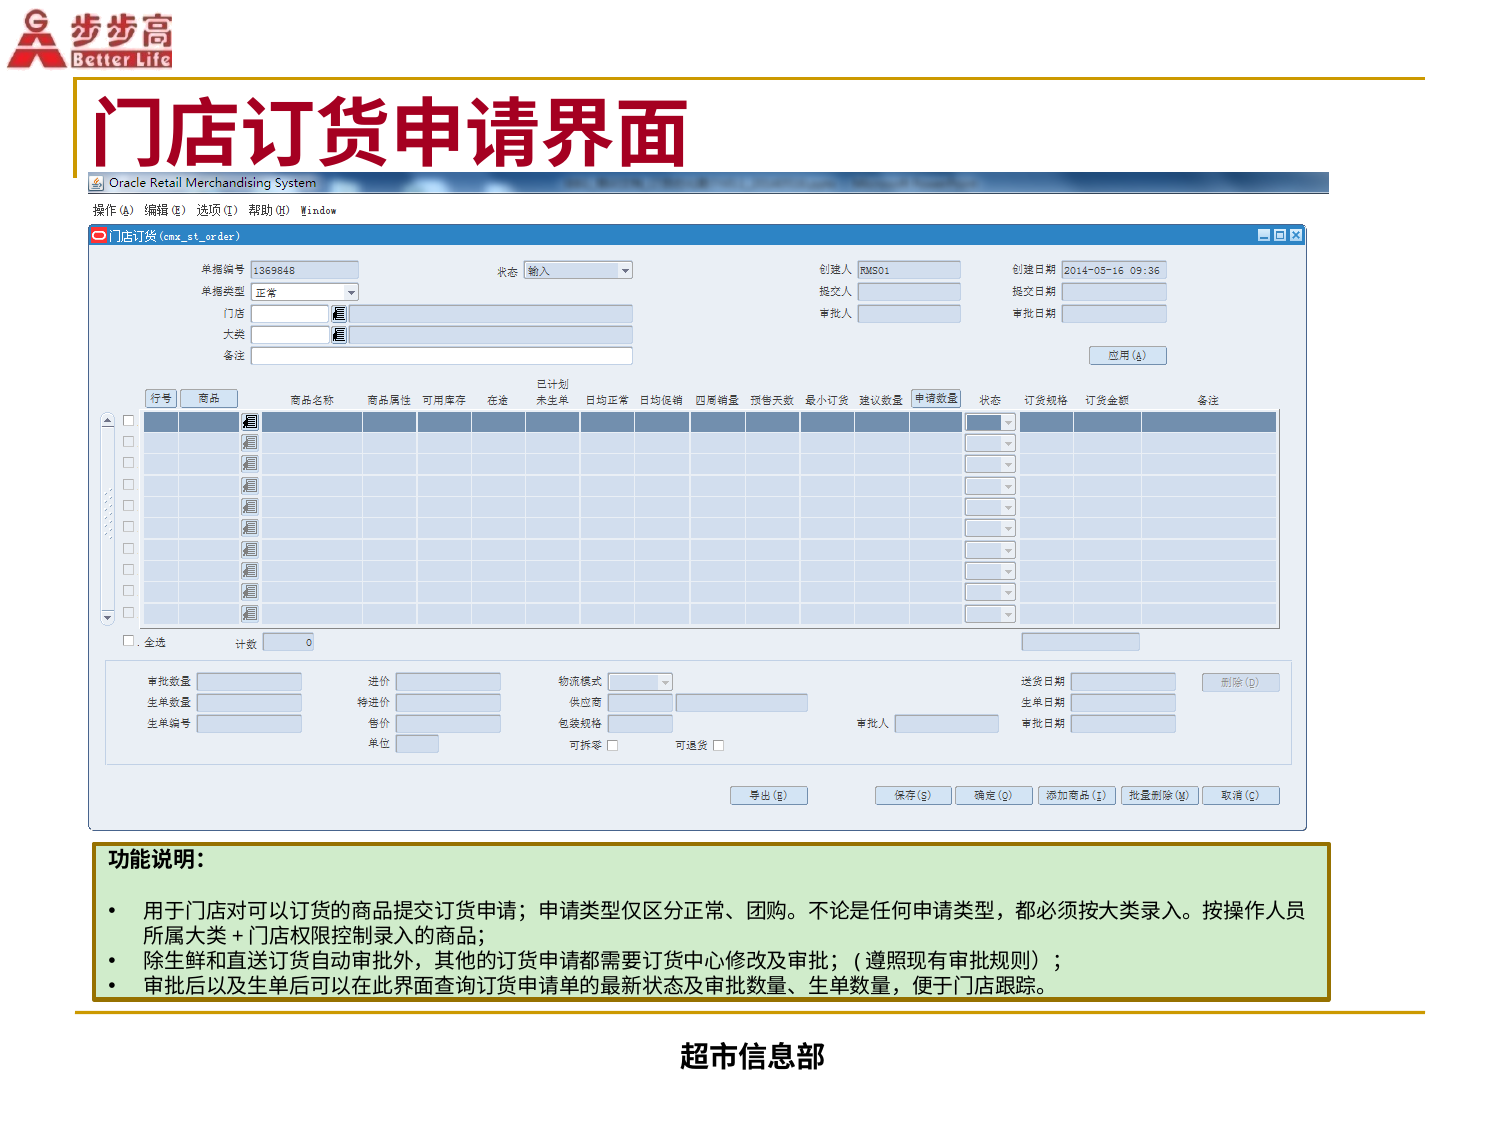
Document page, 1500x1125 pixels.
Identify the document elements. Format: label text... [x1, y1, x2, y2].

picture [88, 172, 1329, 836]
list [70, 609, 1421, 1125]
picture [0, 0, 172, 86]
title 门店订货申请界面 [74, 77, 1426, 266]
text_box 功能说明： 用于门店对可以订货的商品提交订货申请；申请类型仅区分正常、团购。不论是任何申请类型，都必须按大类录入。按操作人员所属大类+门店权限控制录入的商品； 除生鲜和直送订货自动审批外，其他的订货申请都需要订货中心修改及审批；(遵照现有审批规则）； 审批后以及生单后可以在此界面查询订货申请单的最新状态及审批数量、生单数量，便于门店跟踪。 [92, 842, 1331, 1002]
